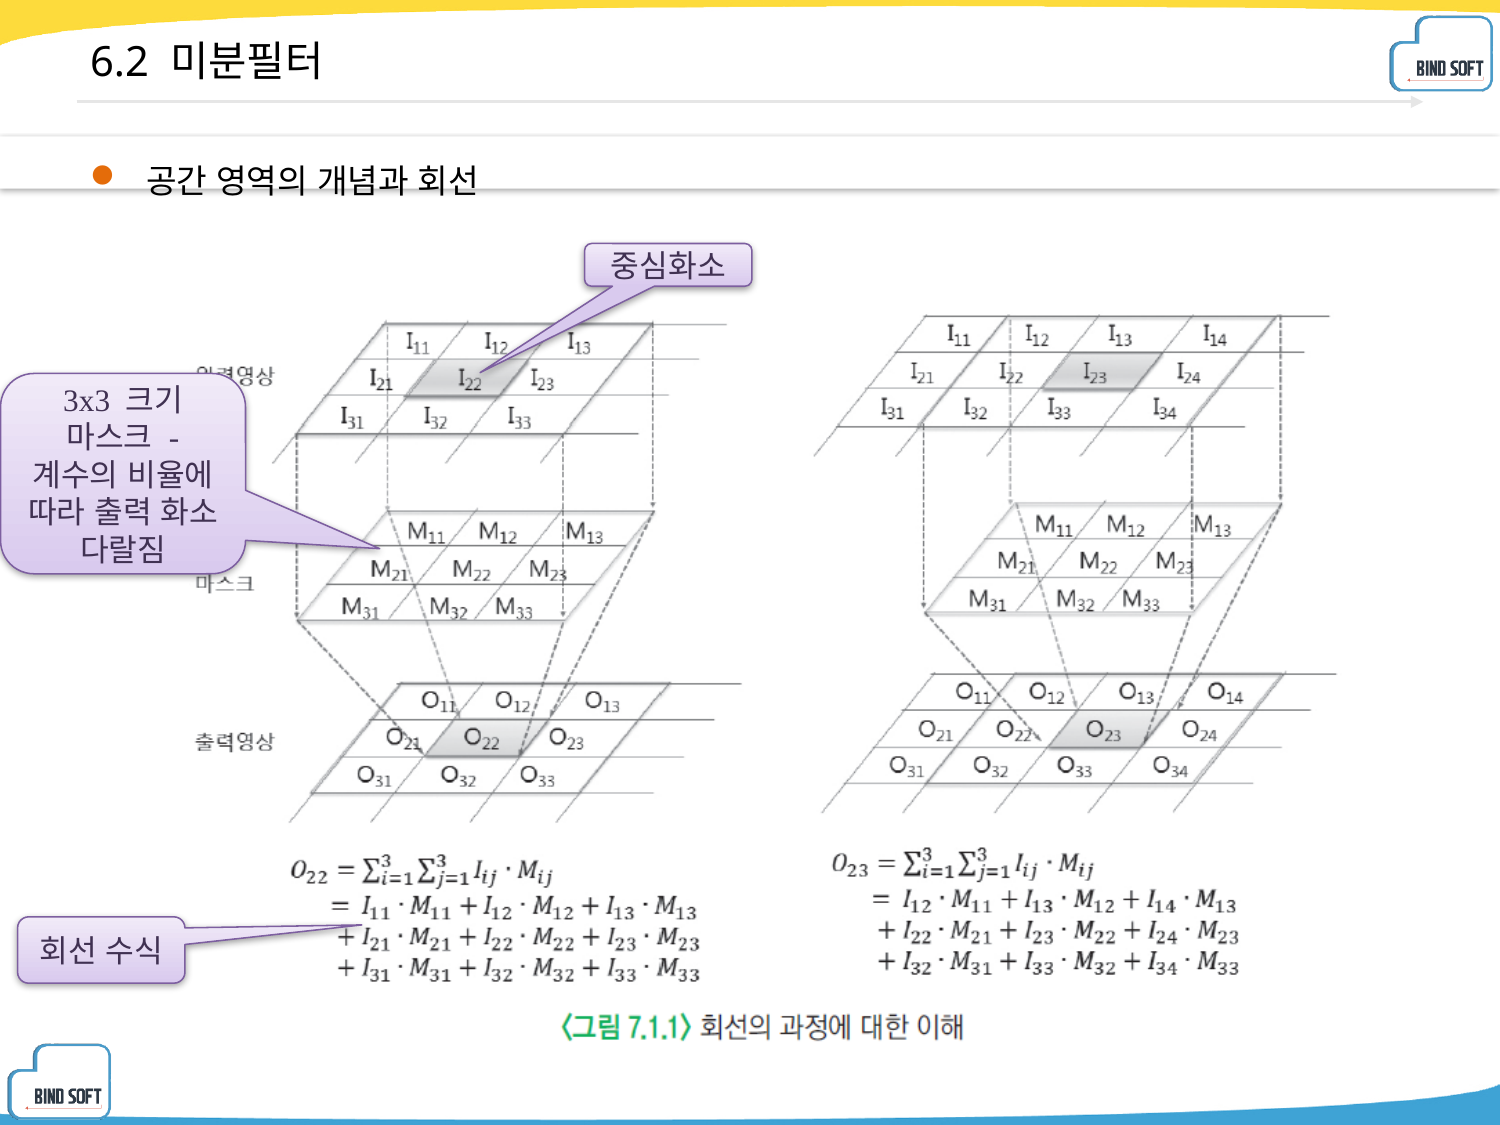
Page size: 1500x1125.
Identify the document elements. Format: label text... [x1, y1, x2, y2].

picture [159, 255, 1386, 1055]
picture [0, 0, 1500, 96]
picture [0, 1003, 1500, 1125]
title 6.2 미분필터 [75, 11, 1425, 108]
list 공간 영역의 개념과 회선 [75, 152, 1425, 1055]
text_box 3x3 크기 마스크 - 계수의 비율에 따라 출력 화소 다랄짐 [0, 372, 154, 575]
text_box 회선 수식 [16, 916, 154, 984]
text_box 중심화소 [583, 242, 753, 253]
